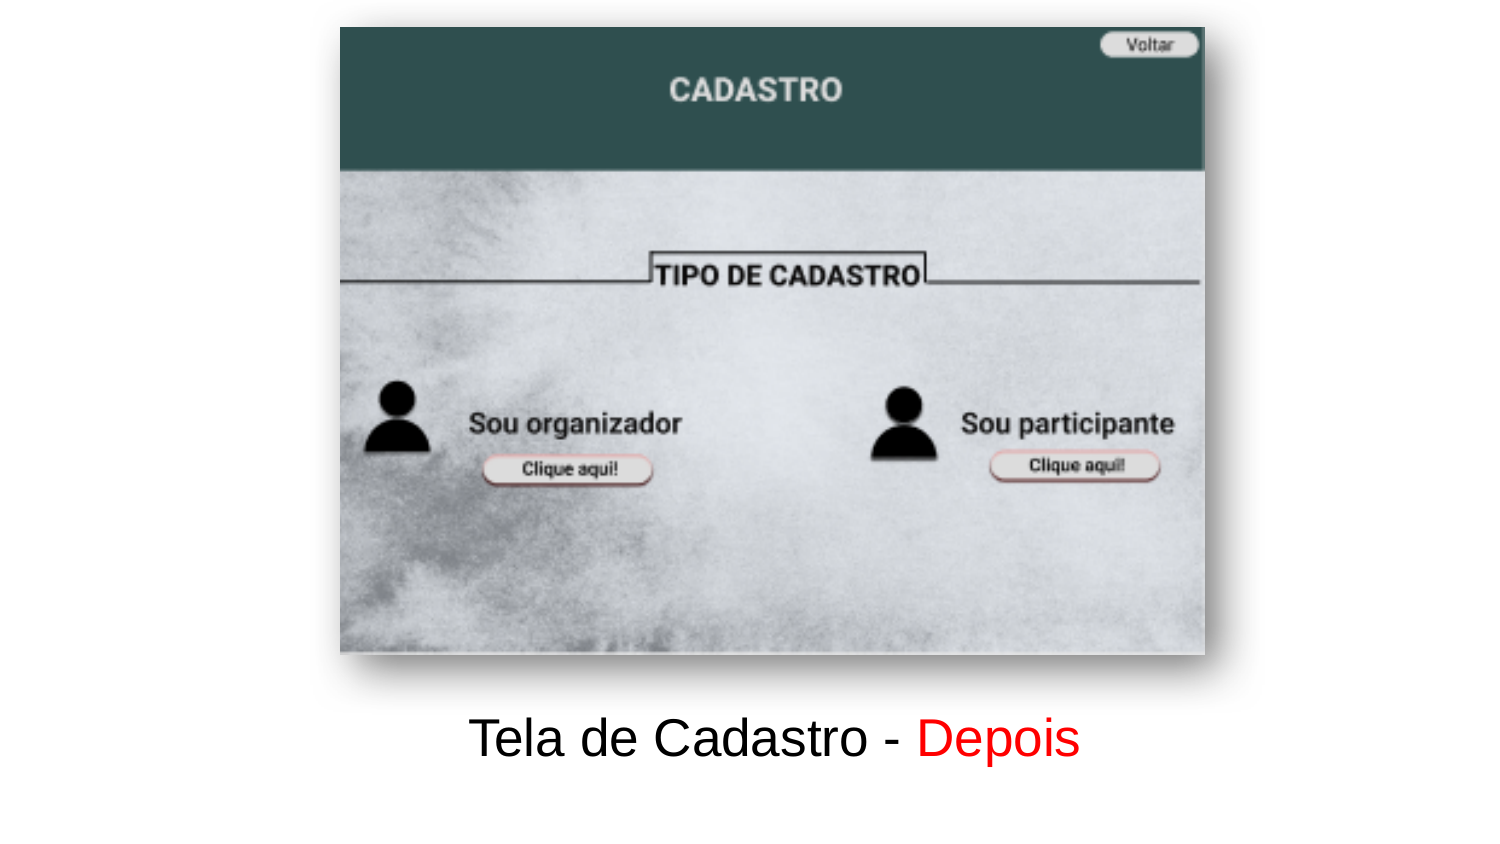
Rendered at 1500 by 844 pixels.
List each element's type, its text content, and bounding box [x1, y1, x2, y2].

picture [339, 26, 1205, 655]
title Tela de Cadastro - Depois [453, 697, 1217, 783]
